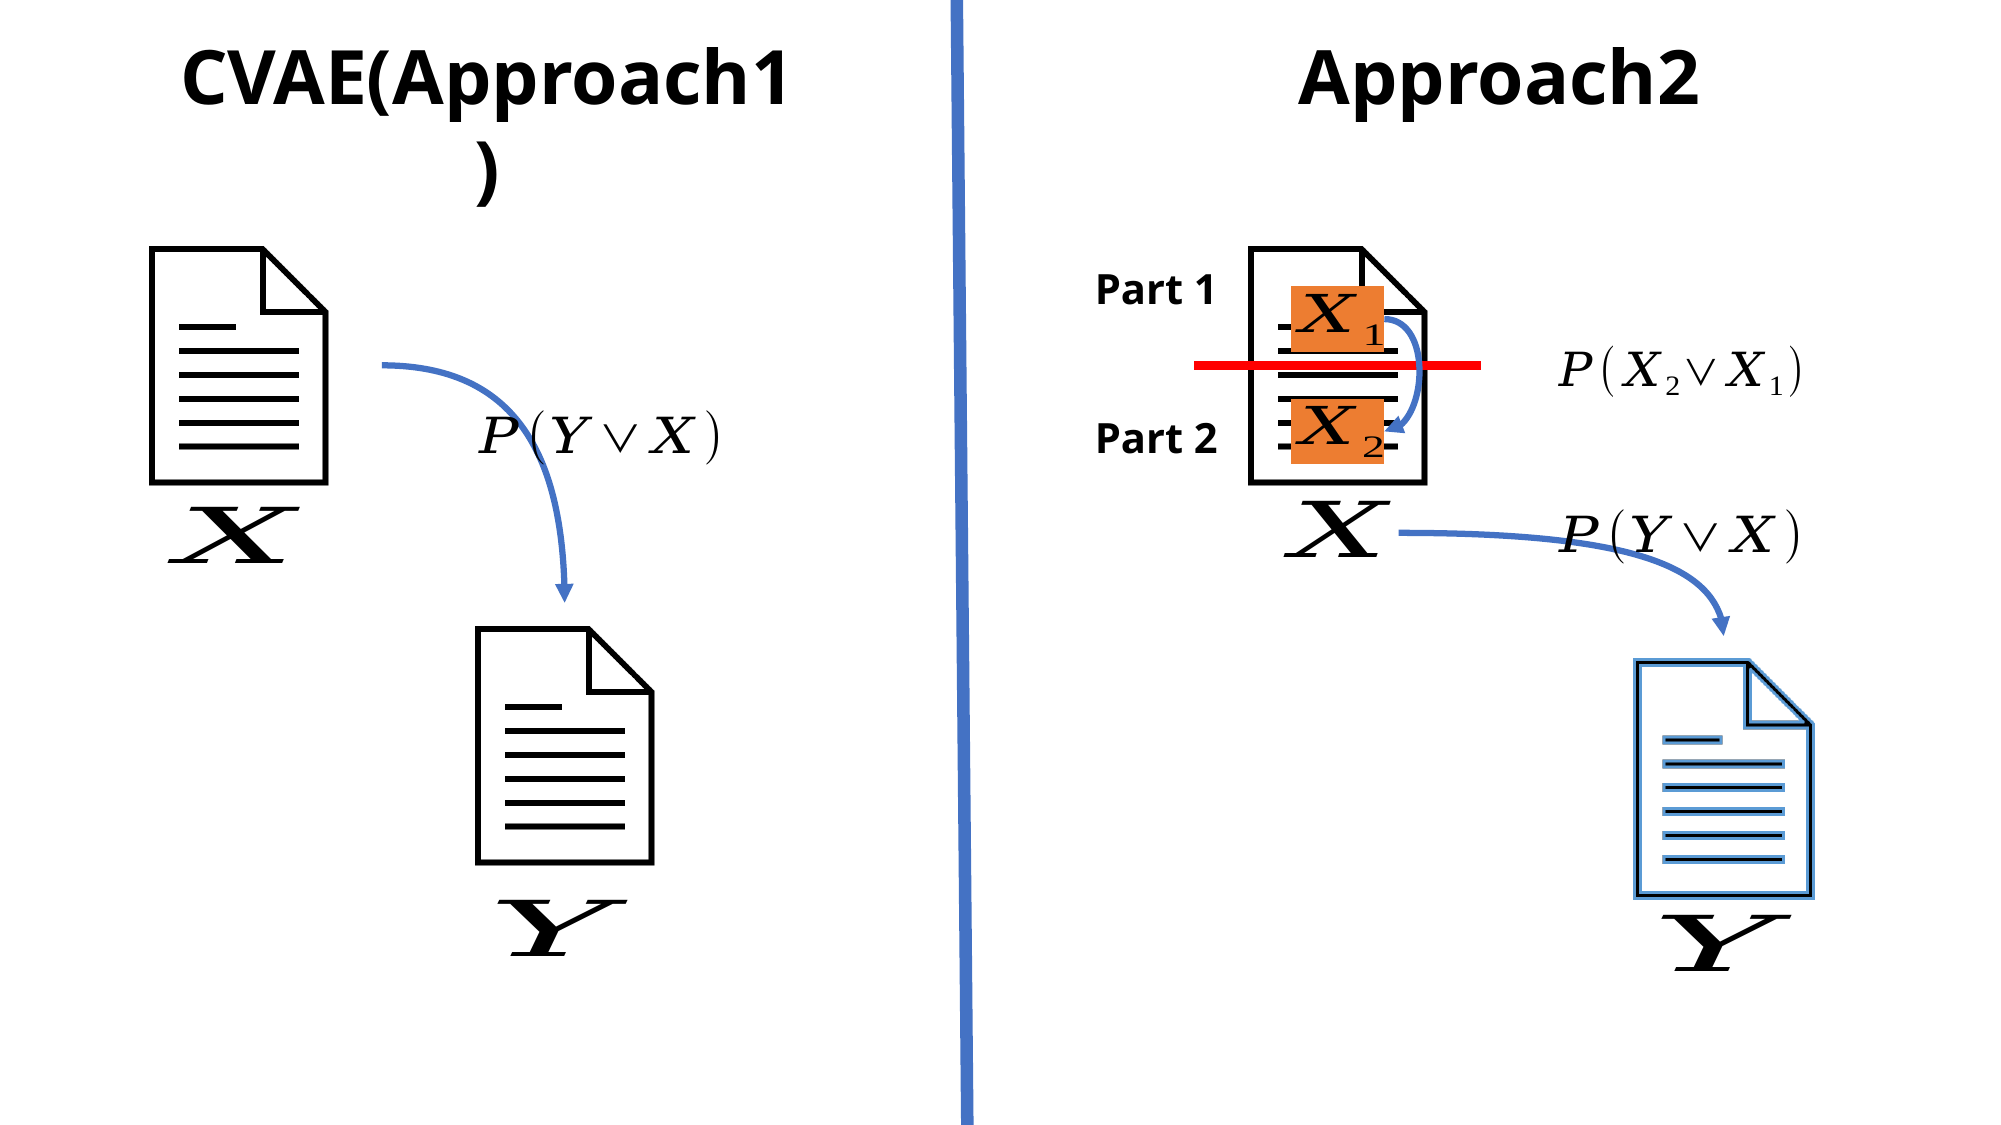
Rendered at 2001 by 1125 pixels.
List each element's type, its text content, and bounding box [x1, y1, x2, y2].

text_box Part 1 [1079, 255, 1194, 321]
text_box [1398, 532, 1724, 636]
picture [1580, 635, 1867, 923]
text_box Approach2 [1283, 22, 1731, 128]
text_box CVAE(Approach1) [157, 22, 818, 218]
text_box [956, 0, 968, 1125]
picture [1194, 222, 1481, 365]
text_box Part 2 [1080, 404, 1194, 469]
picture [1194, 366, 1481, 509]
picture [95, 222, 382, 509]
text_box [381, 365, 565, 603]
picture [421, 602, 708, 889]
